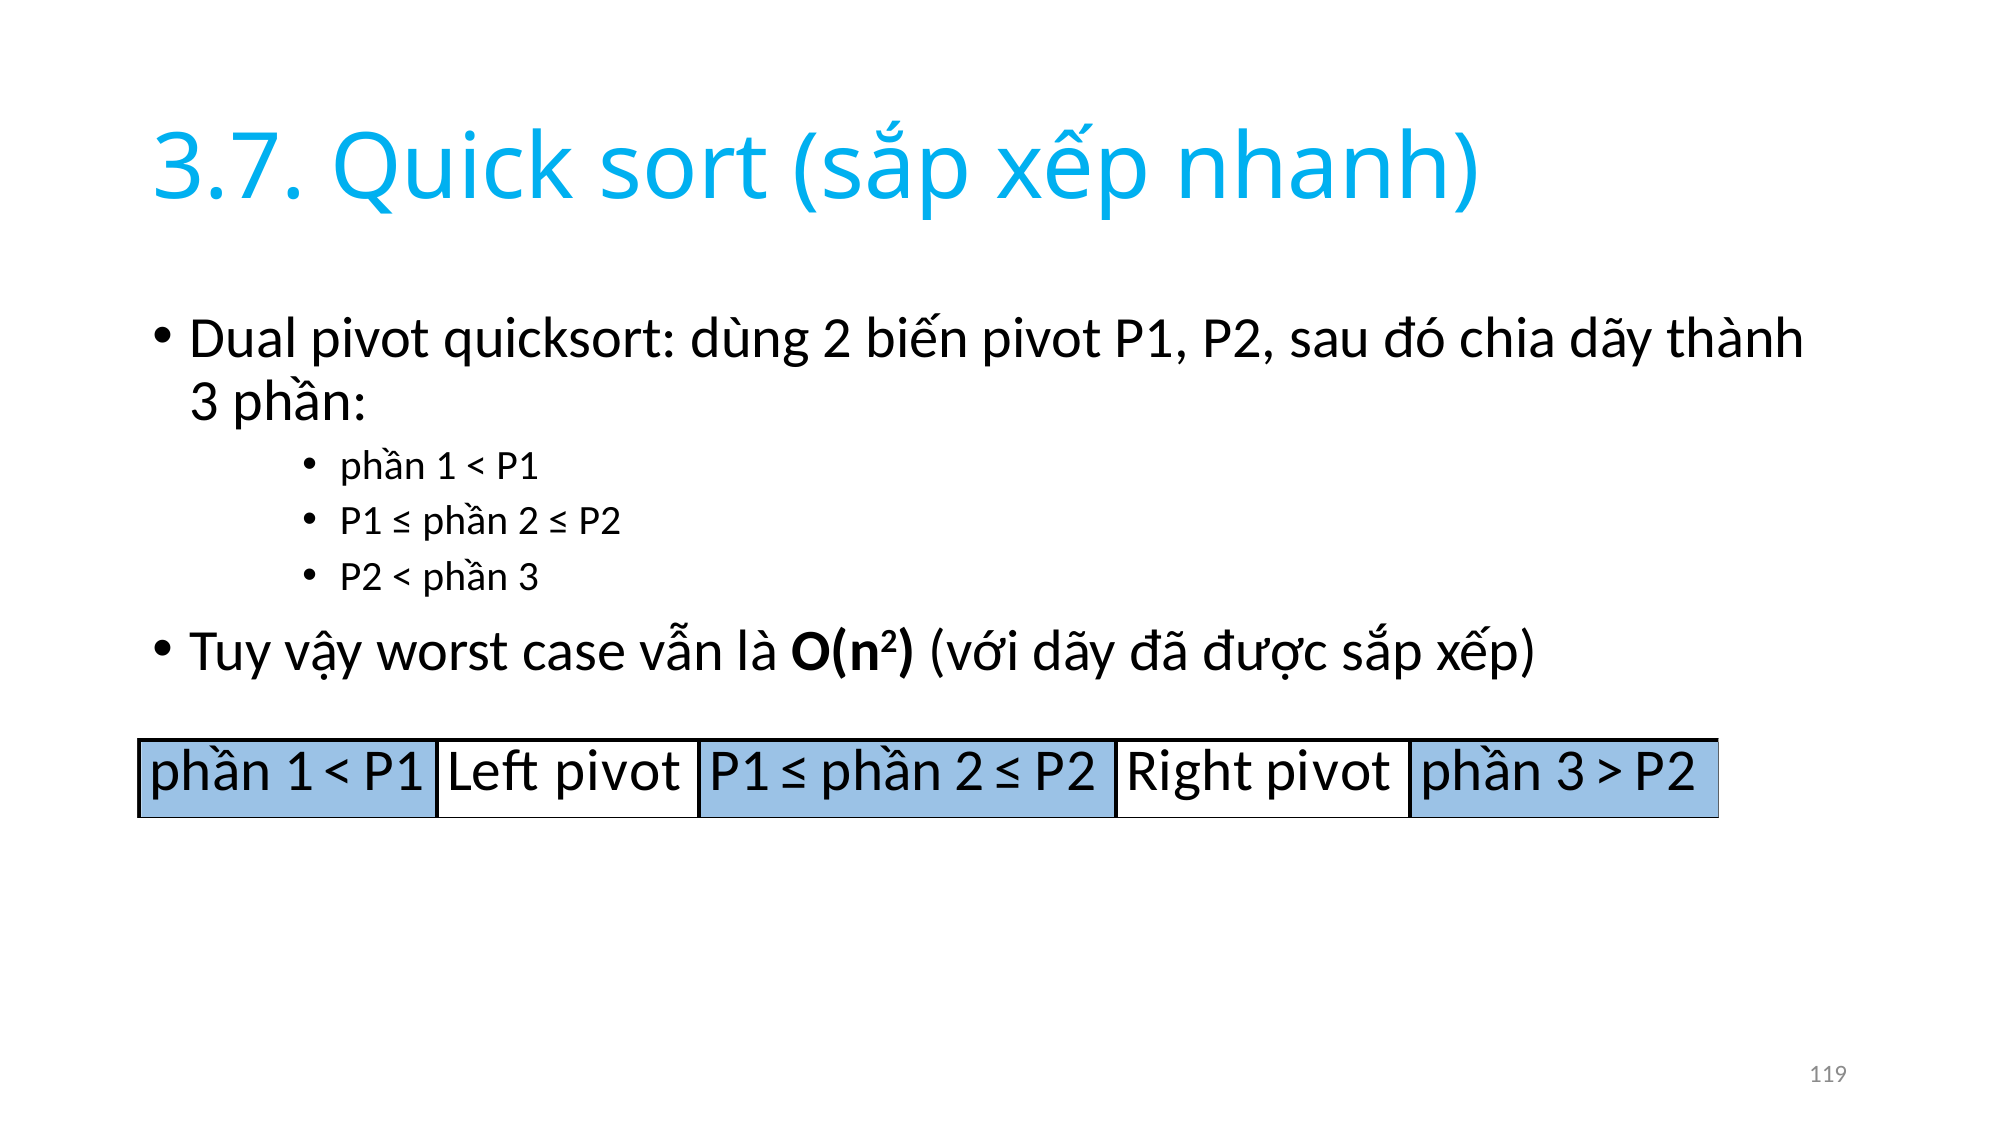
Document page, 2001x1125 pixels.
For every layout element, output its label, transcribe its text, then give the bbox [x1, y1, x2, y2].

list Dual pivot quicksort: dùng 2 biến pivot P1, P2, sau đó chia dãy thành 3 phần: phần 1 < P1 P1 ≤ phần 2 ≤ P2 P2 < phần 3 Tuy vậy worst case vẫn là O(n2) (với dãy đã được sắp xếp) [137, 299, 1863, 1014]
title 3.7. Quick sort (sắp xếp nhanh) [137, 59, 1863, 278]
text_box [137, 737, 1723, 822]
slide_number 119 [1412, 1042, 1863, 1103]
